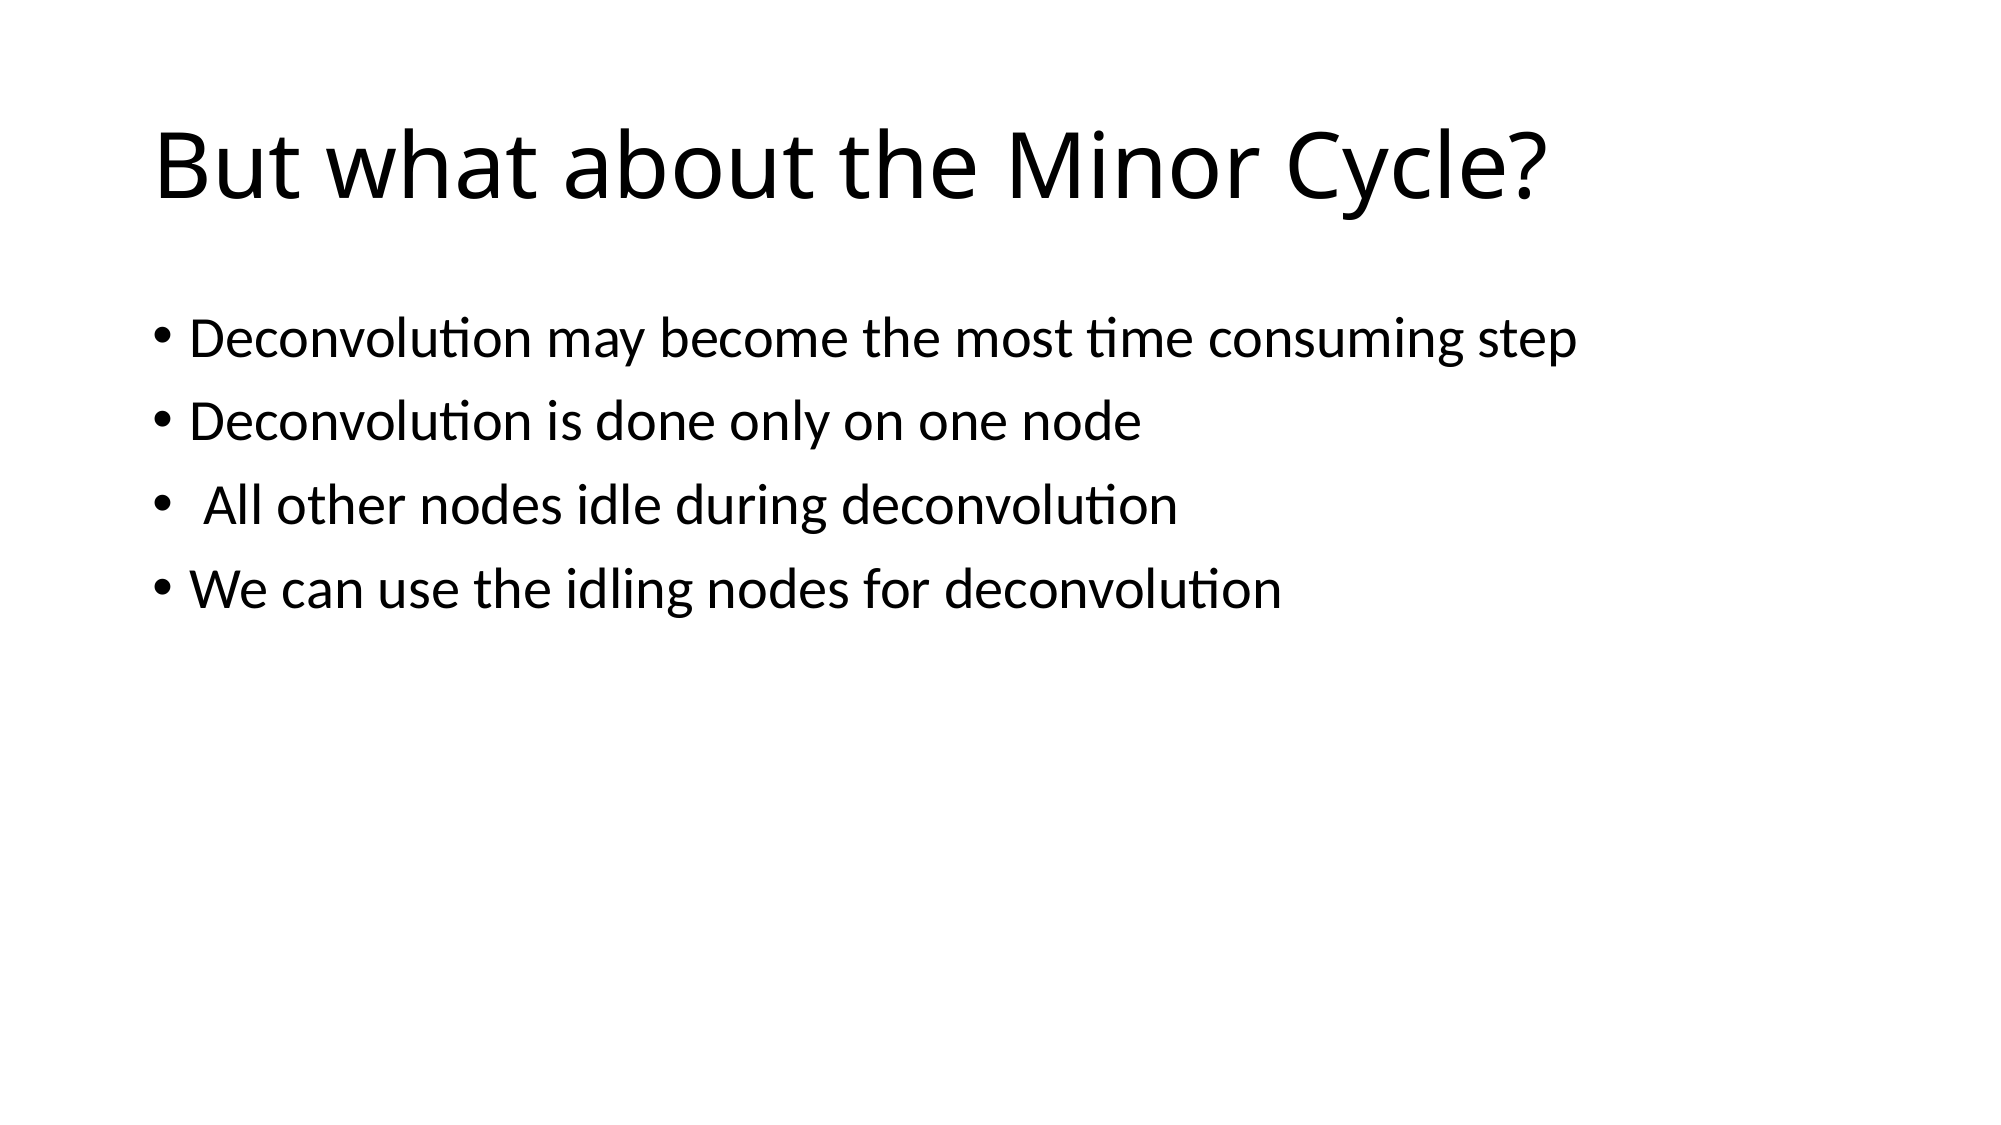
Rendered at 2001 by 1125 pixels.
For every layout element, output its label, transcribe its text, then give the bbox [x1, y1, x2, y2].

list Deconvolution may become the most time consuming step Deconvolution is done only on one node All other nodes idle during deconvolution We can use the idling nodes for deconvolution [137, 299, 1863, 1014]
title But what about the Minor Cycle? [137, 59, 1863, 278]
